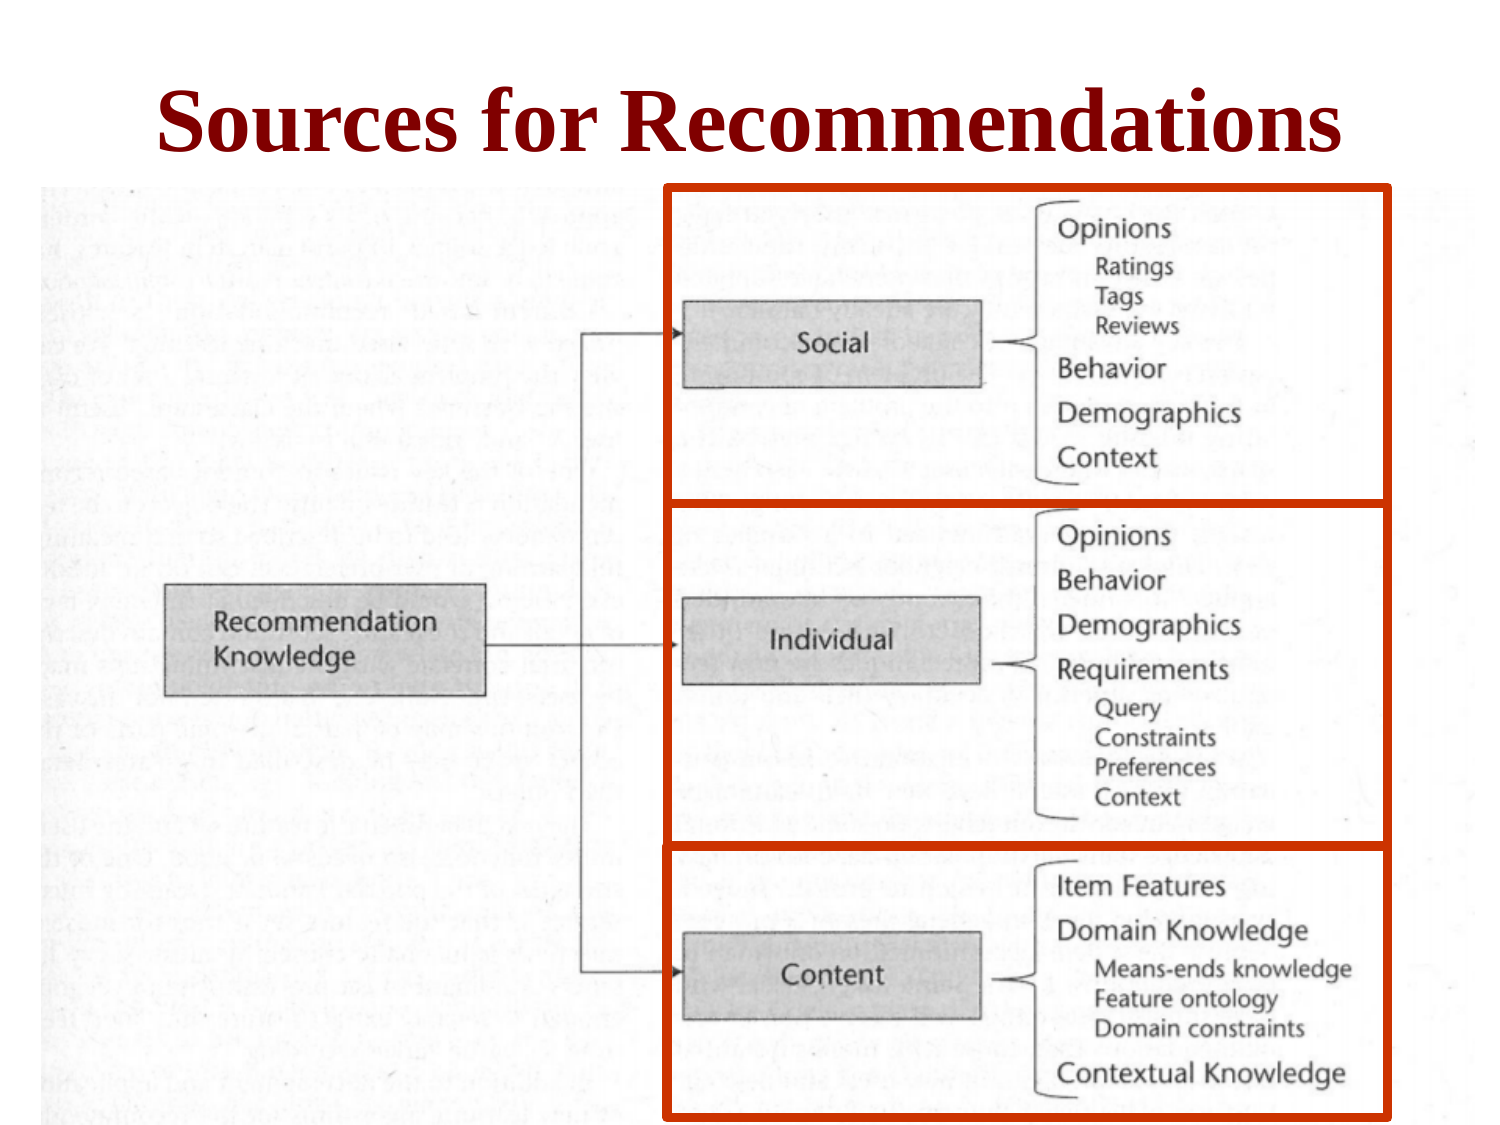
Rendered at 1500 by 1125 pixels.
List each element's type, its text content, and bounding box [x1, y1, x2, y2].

picture [40, 187, 1475, 1125]
title Sources for Recommendations [8, 21, 1492, 209]
